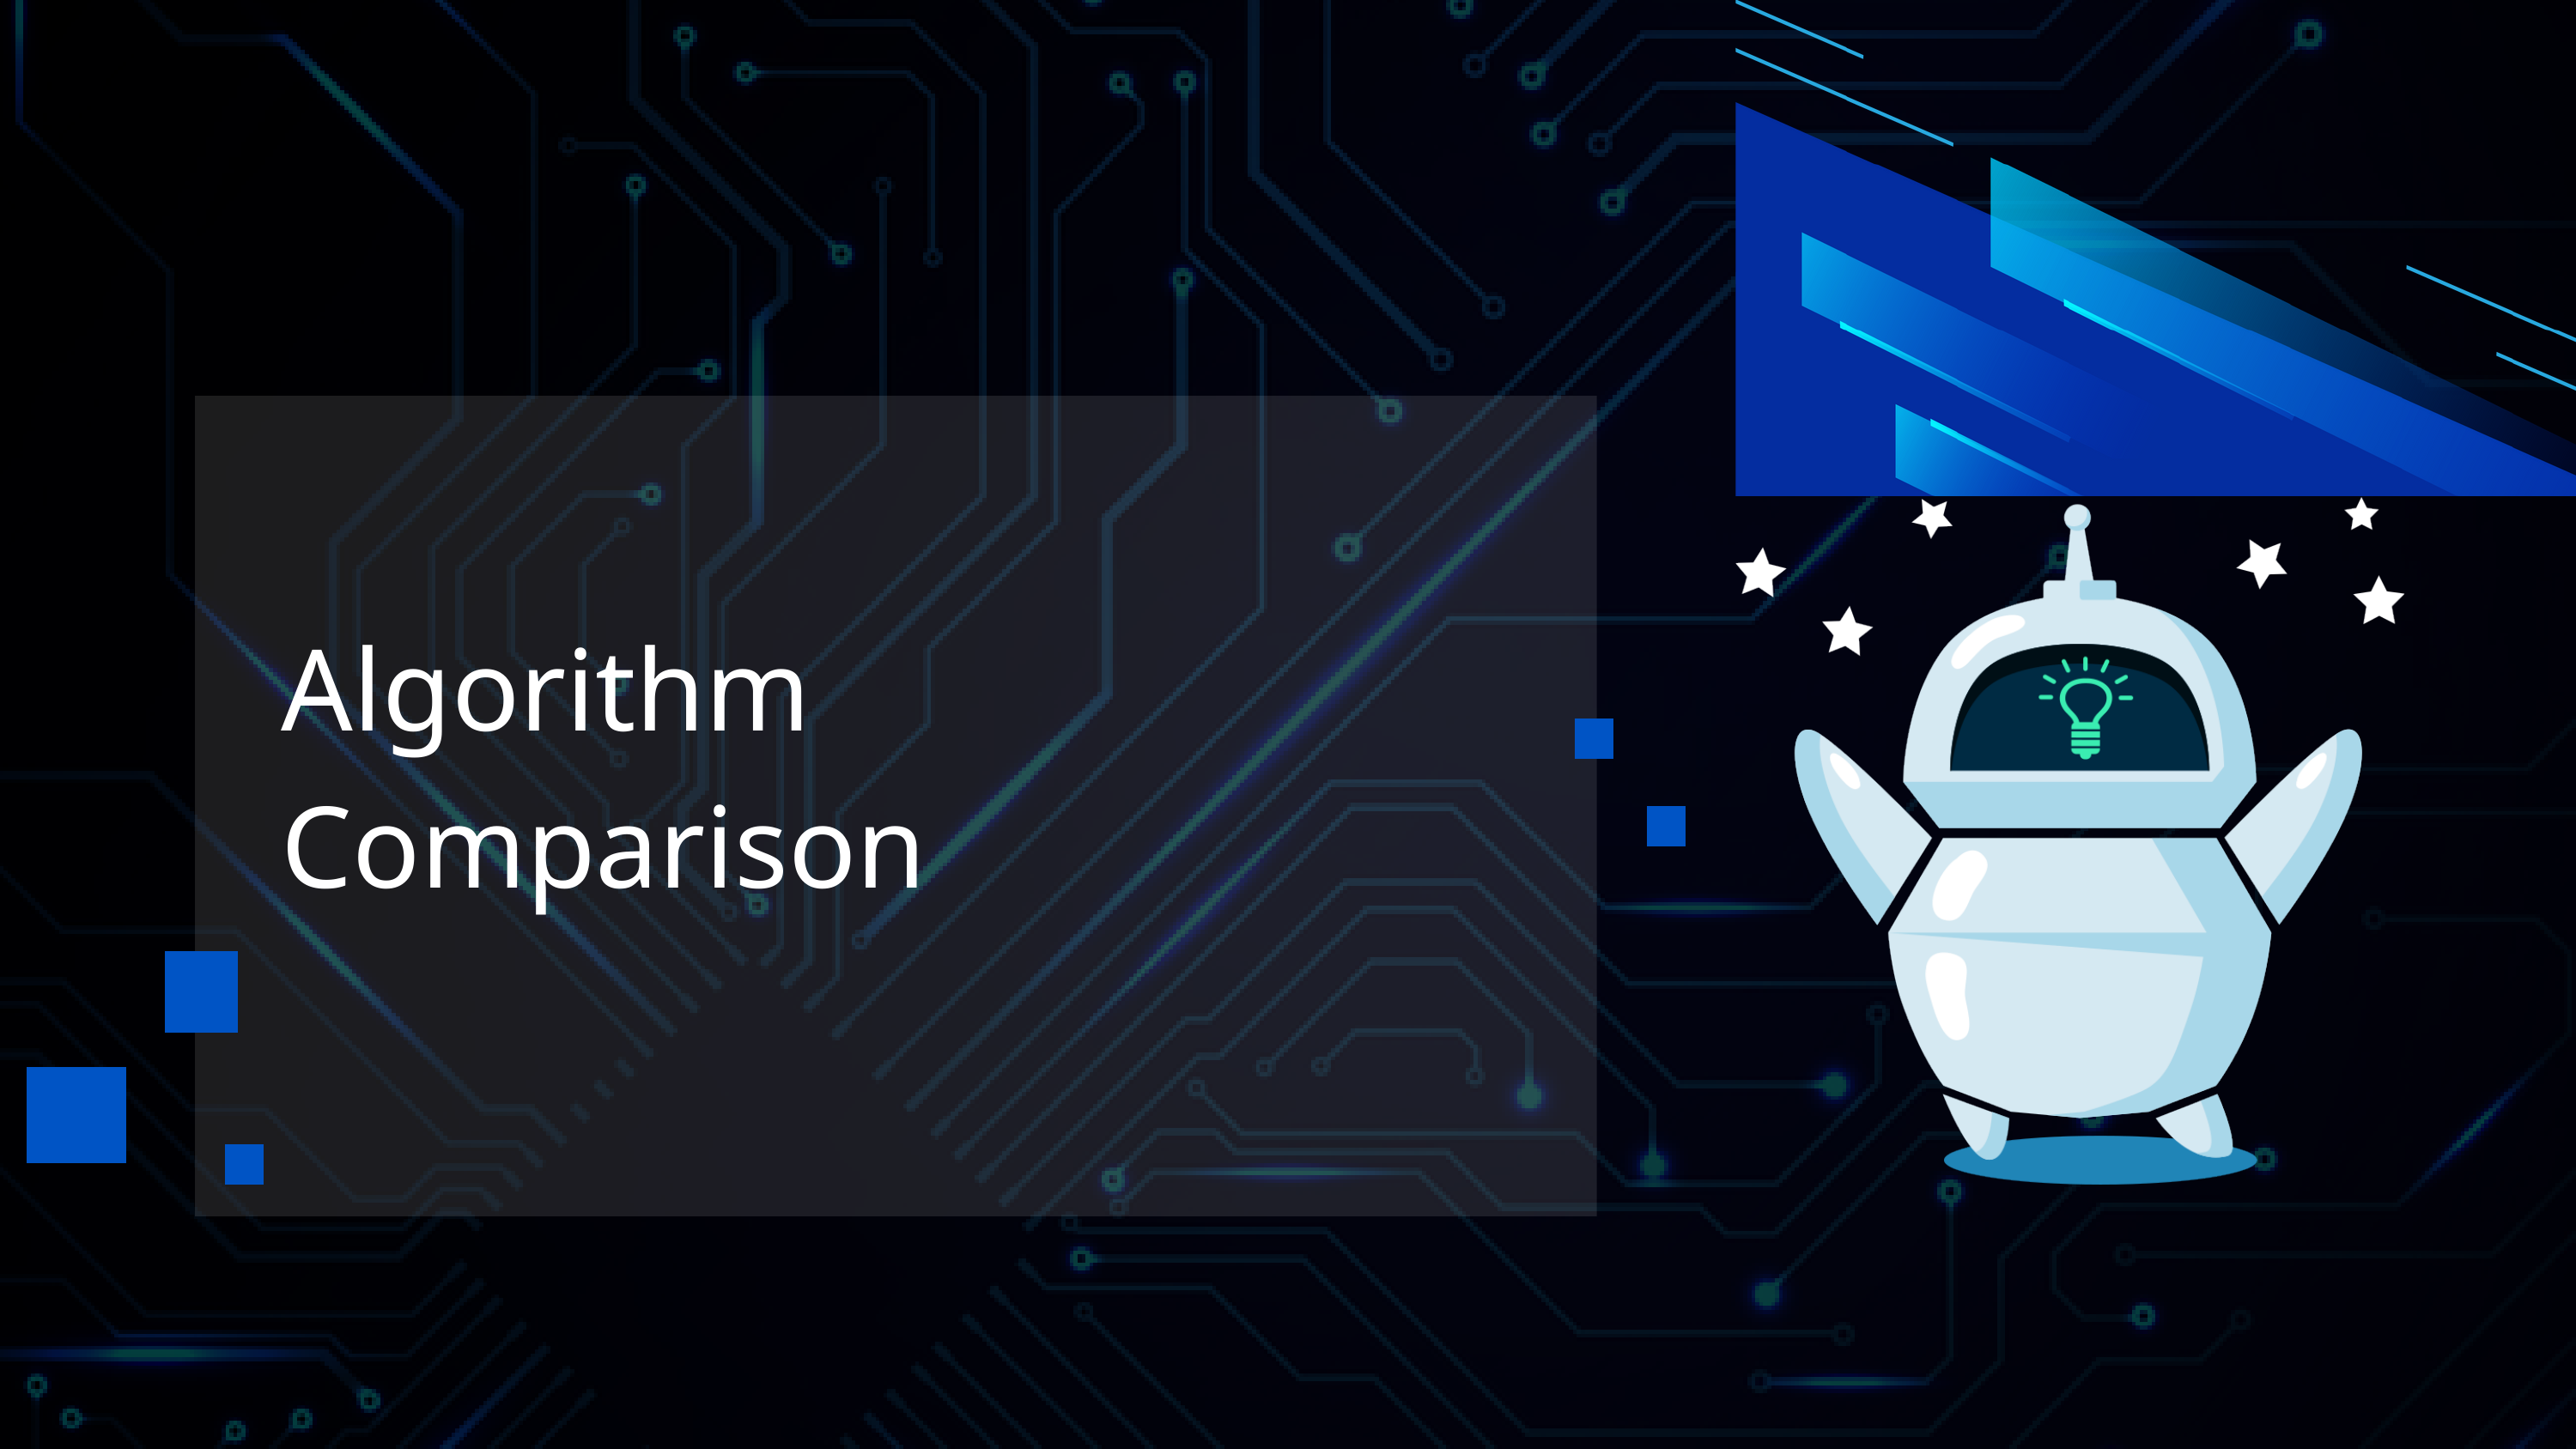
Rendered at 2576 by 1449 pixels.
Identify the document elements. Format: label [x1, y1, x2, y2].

text_box [160, 955, 242, 1029]
text_box [223, 1144, 264, 1185]
text_box [1735, 0, 2576, 496]
text_box [194, 395, 1597, 1217]
text_box [1645, 806, 1687, 846]
text_box [27, 1064, 125, 1166]
text_box [0, 0, 2576, 1449]
text_box [1574, 718, 1615, 758]
text_box [1735, 496, 2405, 1185]
